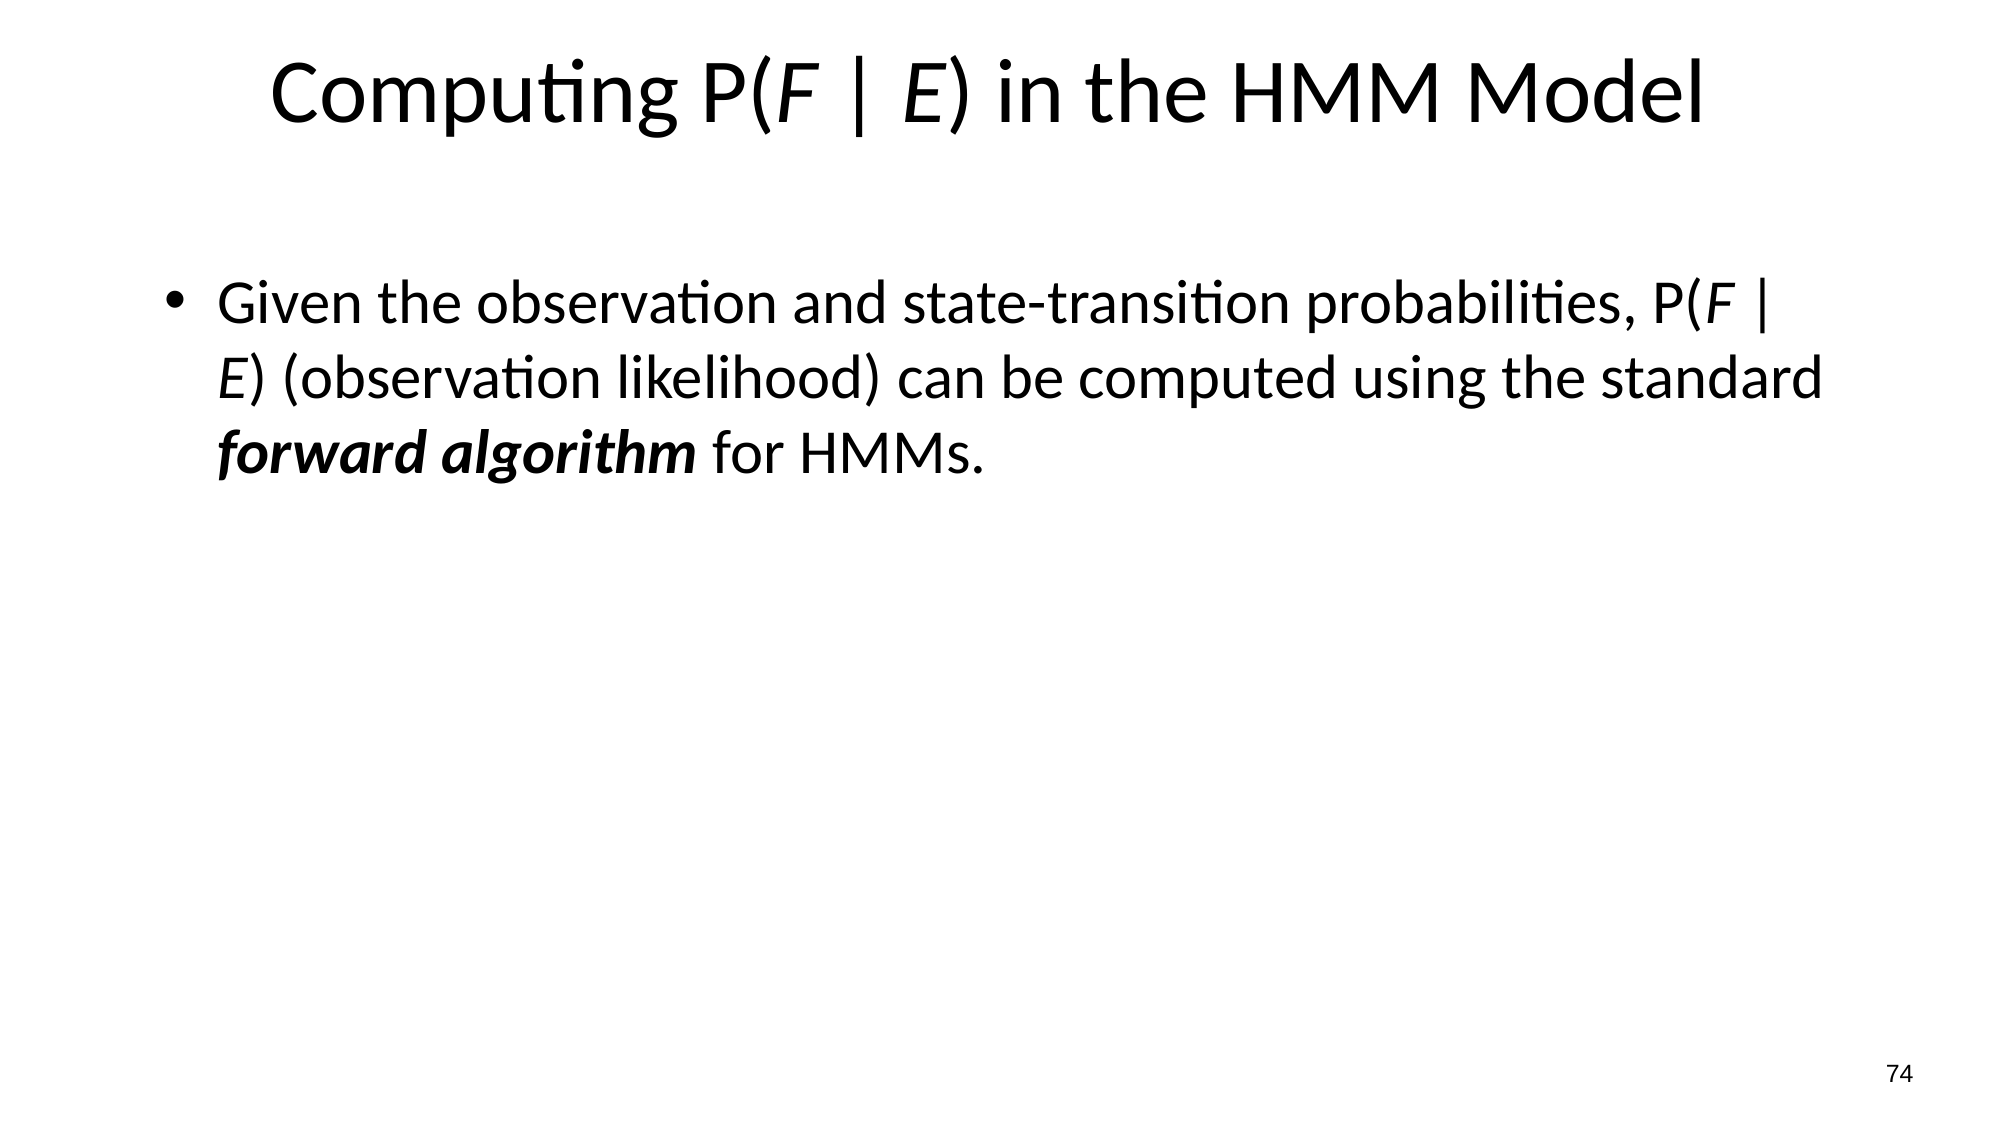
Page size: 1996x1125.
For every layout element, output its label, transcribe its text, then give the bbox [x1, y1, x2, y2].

title Computing P(F | E) in the HMM Model [3, 1, 1996, 170]
text_box 74 [1512, 1049, 1929, 1125]
list Given the observation and state-transition probabilities, P(F | E) (observation likelihood) can be computed using the standard forward algorithm for HMMs. [149, 253, 1846, 494]
